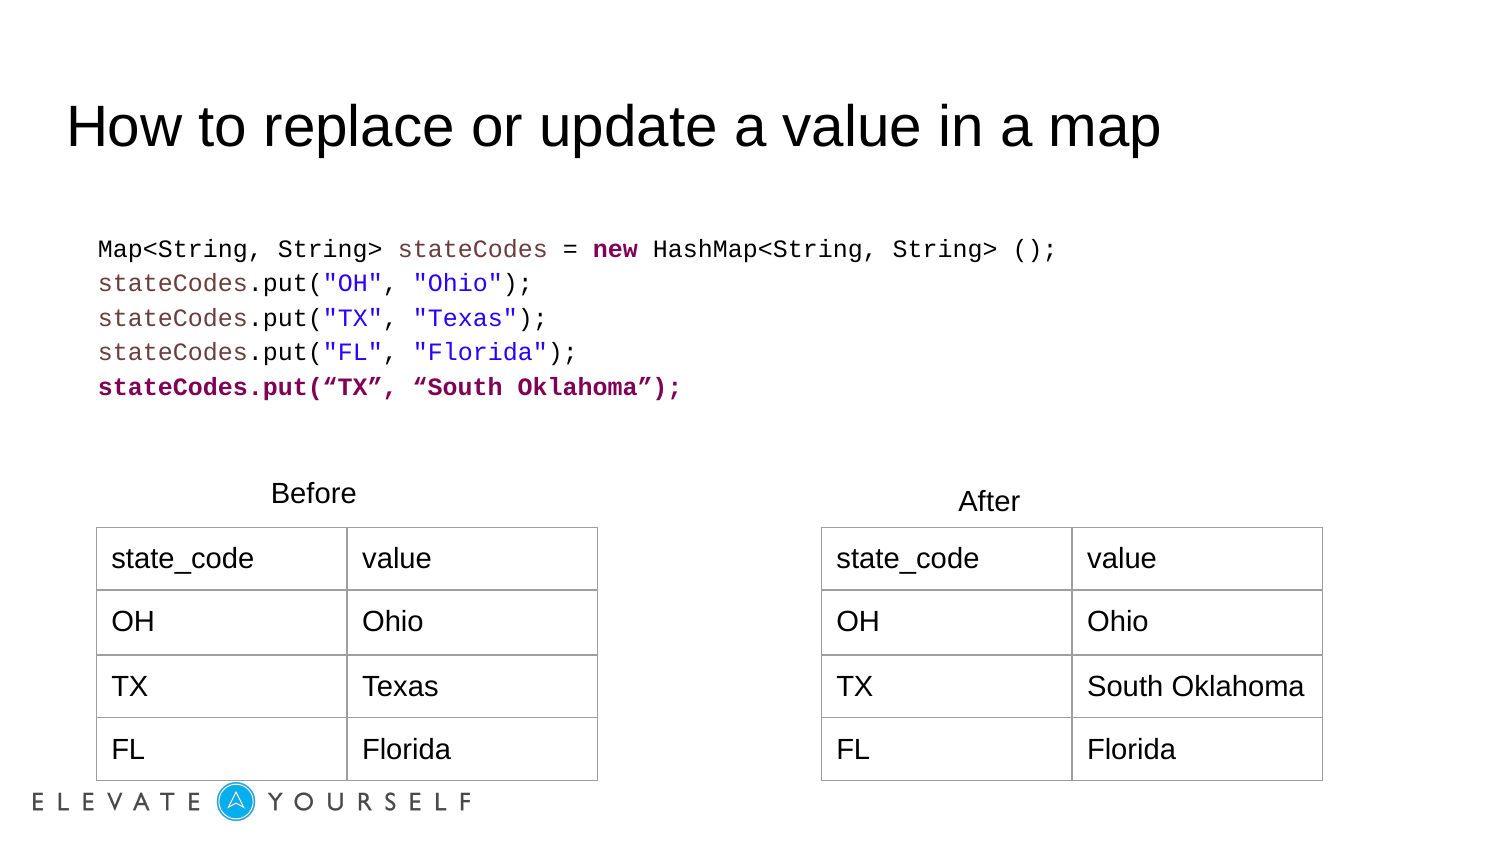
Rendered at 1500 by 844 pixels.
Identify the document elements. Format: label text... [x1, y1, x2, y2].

text_box Before [255, 459, 445, 498]
text_box Map<String, String> stateCodes = new HashMap<String, String> (); stateCodes.put("OH", "Ohio"); stateCodes.put("TX", "Texas"); stateCodes.put("FL", "Florida"); stateCodes.put(“TX”, “South Oklahoma”); [82, 172, 1335, 711]
table_cell TX [822, 656, 1071, 717]
table_header value [348, 528, 597, 589]
table_header state_code [97, 528, 346, 589]
table_header value [1073, 528, 1322, 589]
table_cell OH [822, 591, 1071, 654]
table_cell OH [97, 591, 346, 654]
title How to replace or update a value in a map [51, 72, 1449, 167]
table_cell FL [822, 718, 1071, 780]
table_cell FL [97, 718, 346, 780]
table_cell Texas [348, 656, 597, 717]
table_header state_code [822, 528, 1071, 589]
table_cell South Oklahoma [1073, 656, 1322, 717]
text_box After [943, 467, 1133, 506]
table_cell Ohio [348, 591, 597, 654]
table_cell Florida [1073, 718, 1322, 780]
picture [33, 781, 470, 821]
table_cell Florida [348, 718, 597, 780]
table_cell TX [97, 656, 346, 717]
table_cell Ohio [1073, 591, 1322, 654]
